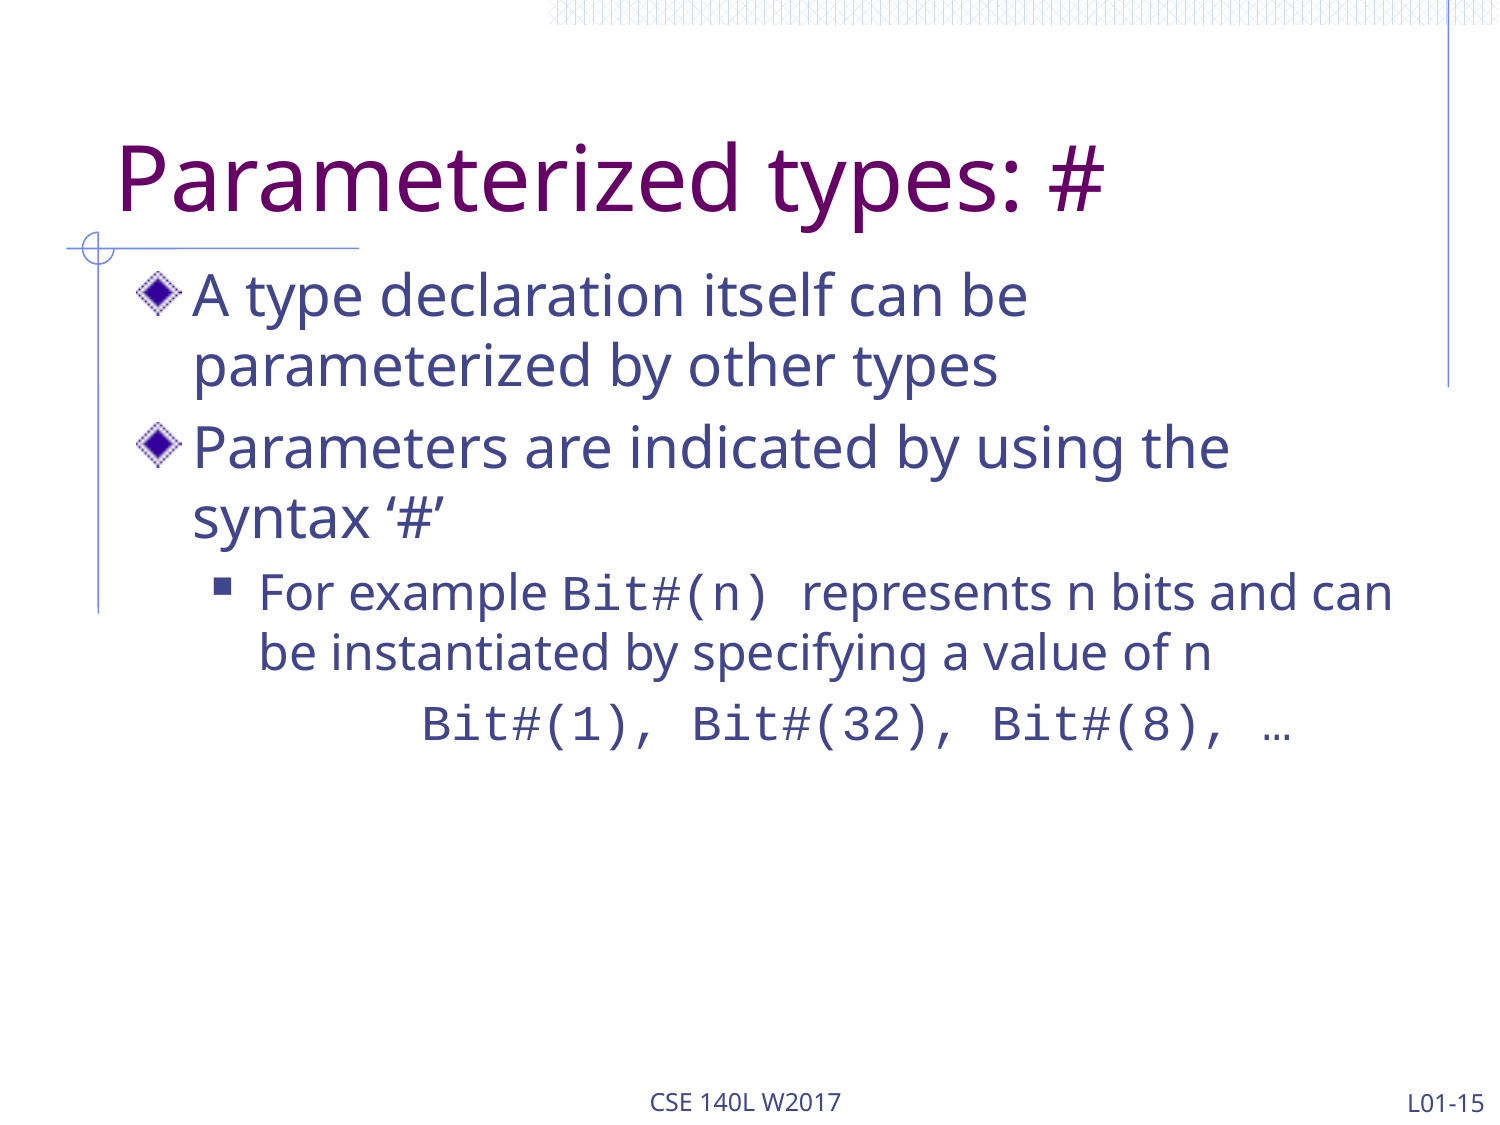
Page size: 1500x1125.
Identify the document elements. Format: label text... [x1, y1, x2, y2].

slide_number L01-15 [1337, 1082, 1500, 1125]
list A type declaration itself can be parameterized by other types Parameters are indicated by using the syntax ‘#’ For example Bit#(n) represents n bits and can be instantiated by specifying a value of n Bit#(1), Bit#(32), Bit#(8), … [121, 250, 1440, 927]
picture [136, 422, 182, 468]
footer CSE 140L W2017 [508, 1081, 984, 1125]
title Parameterized types: # [99, 49, 1376, 238]
picture [136, 271, 182, 316]
